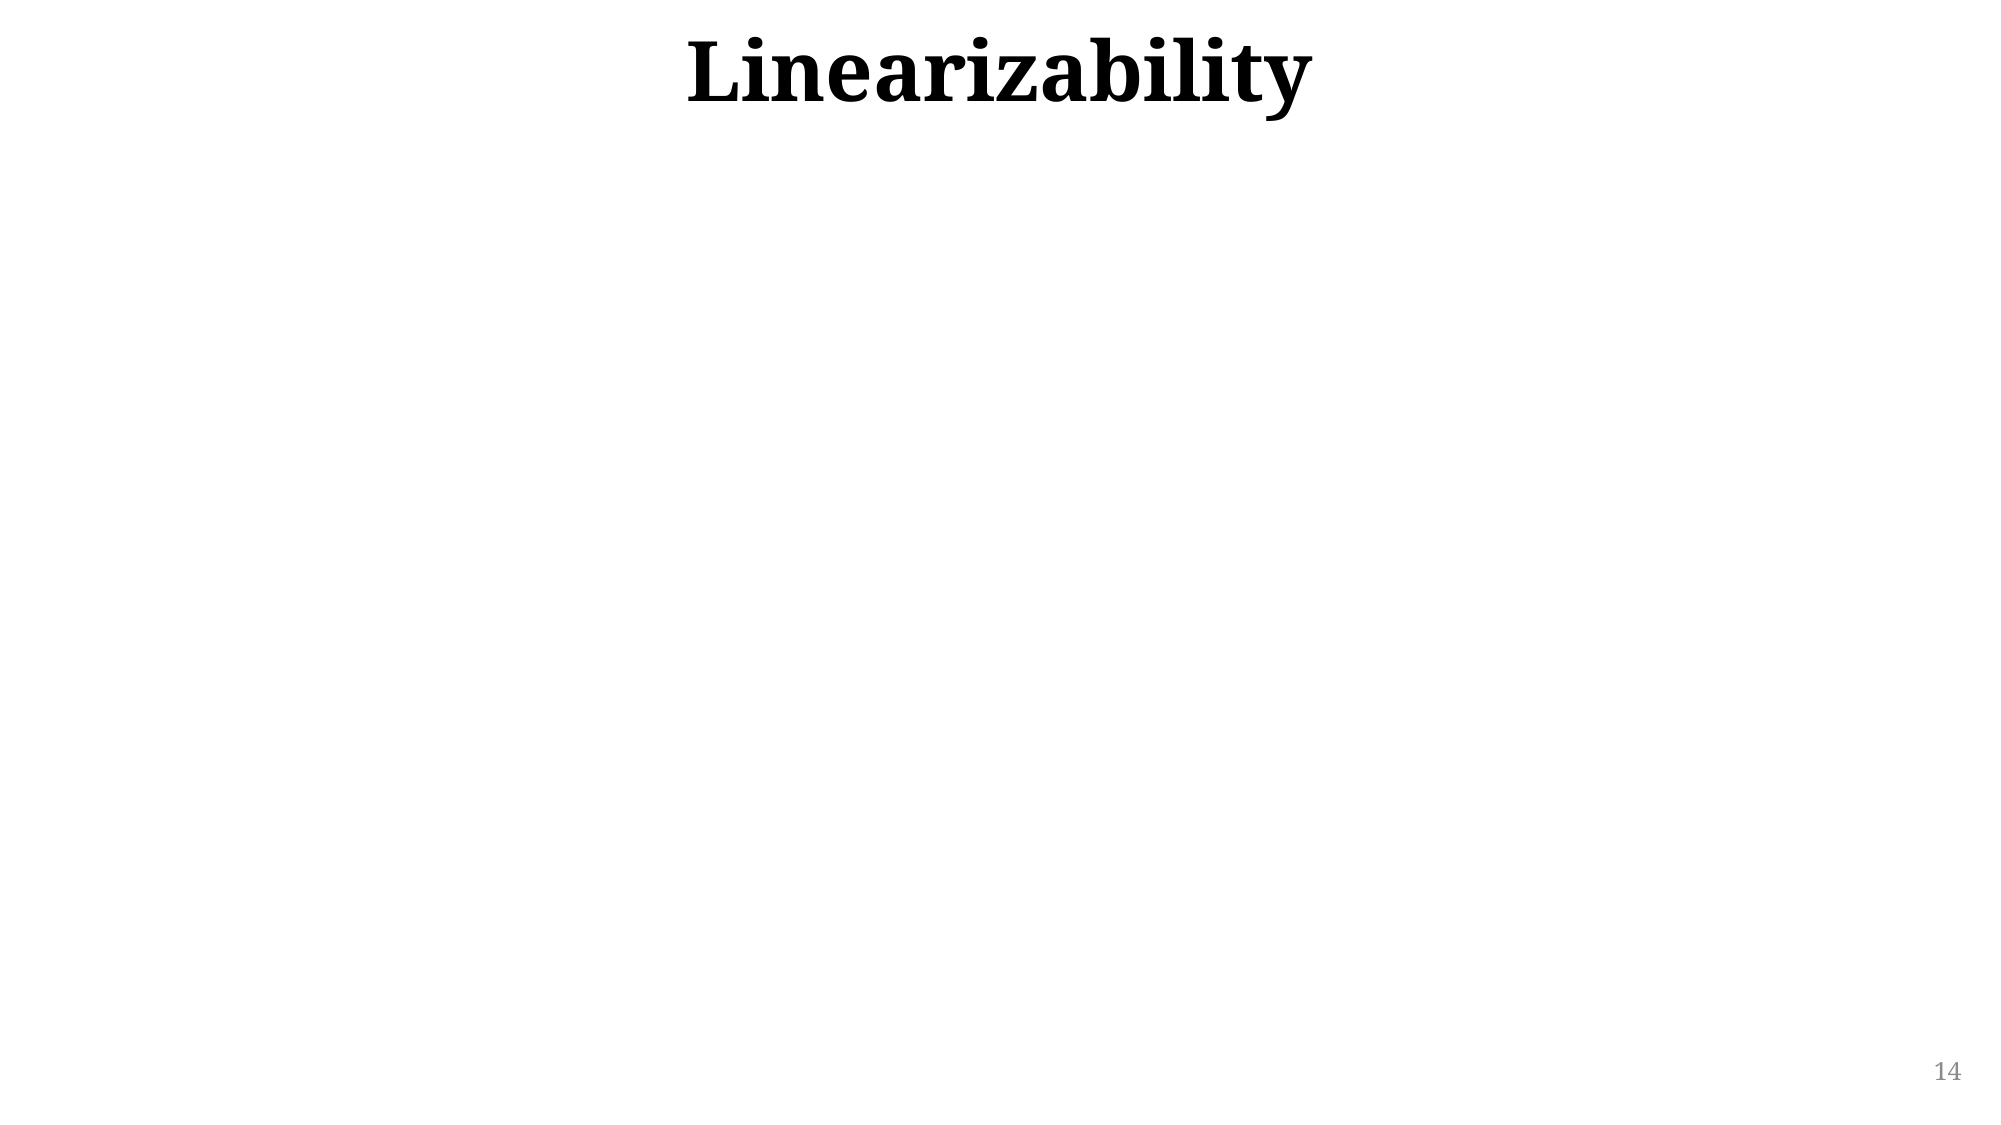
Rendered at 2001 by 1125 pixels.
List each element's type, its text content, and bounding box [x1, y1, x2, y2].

slide_number 14 [1526, 1042, 1977, 1103]
title Linearizability [137, 0, 1863, 149]
